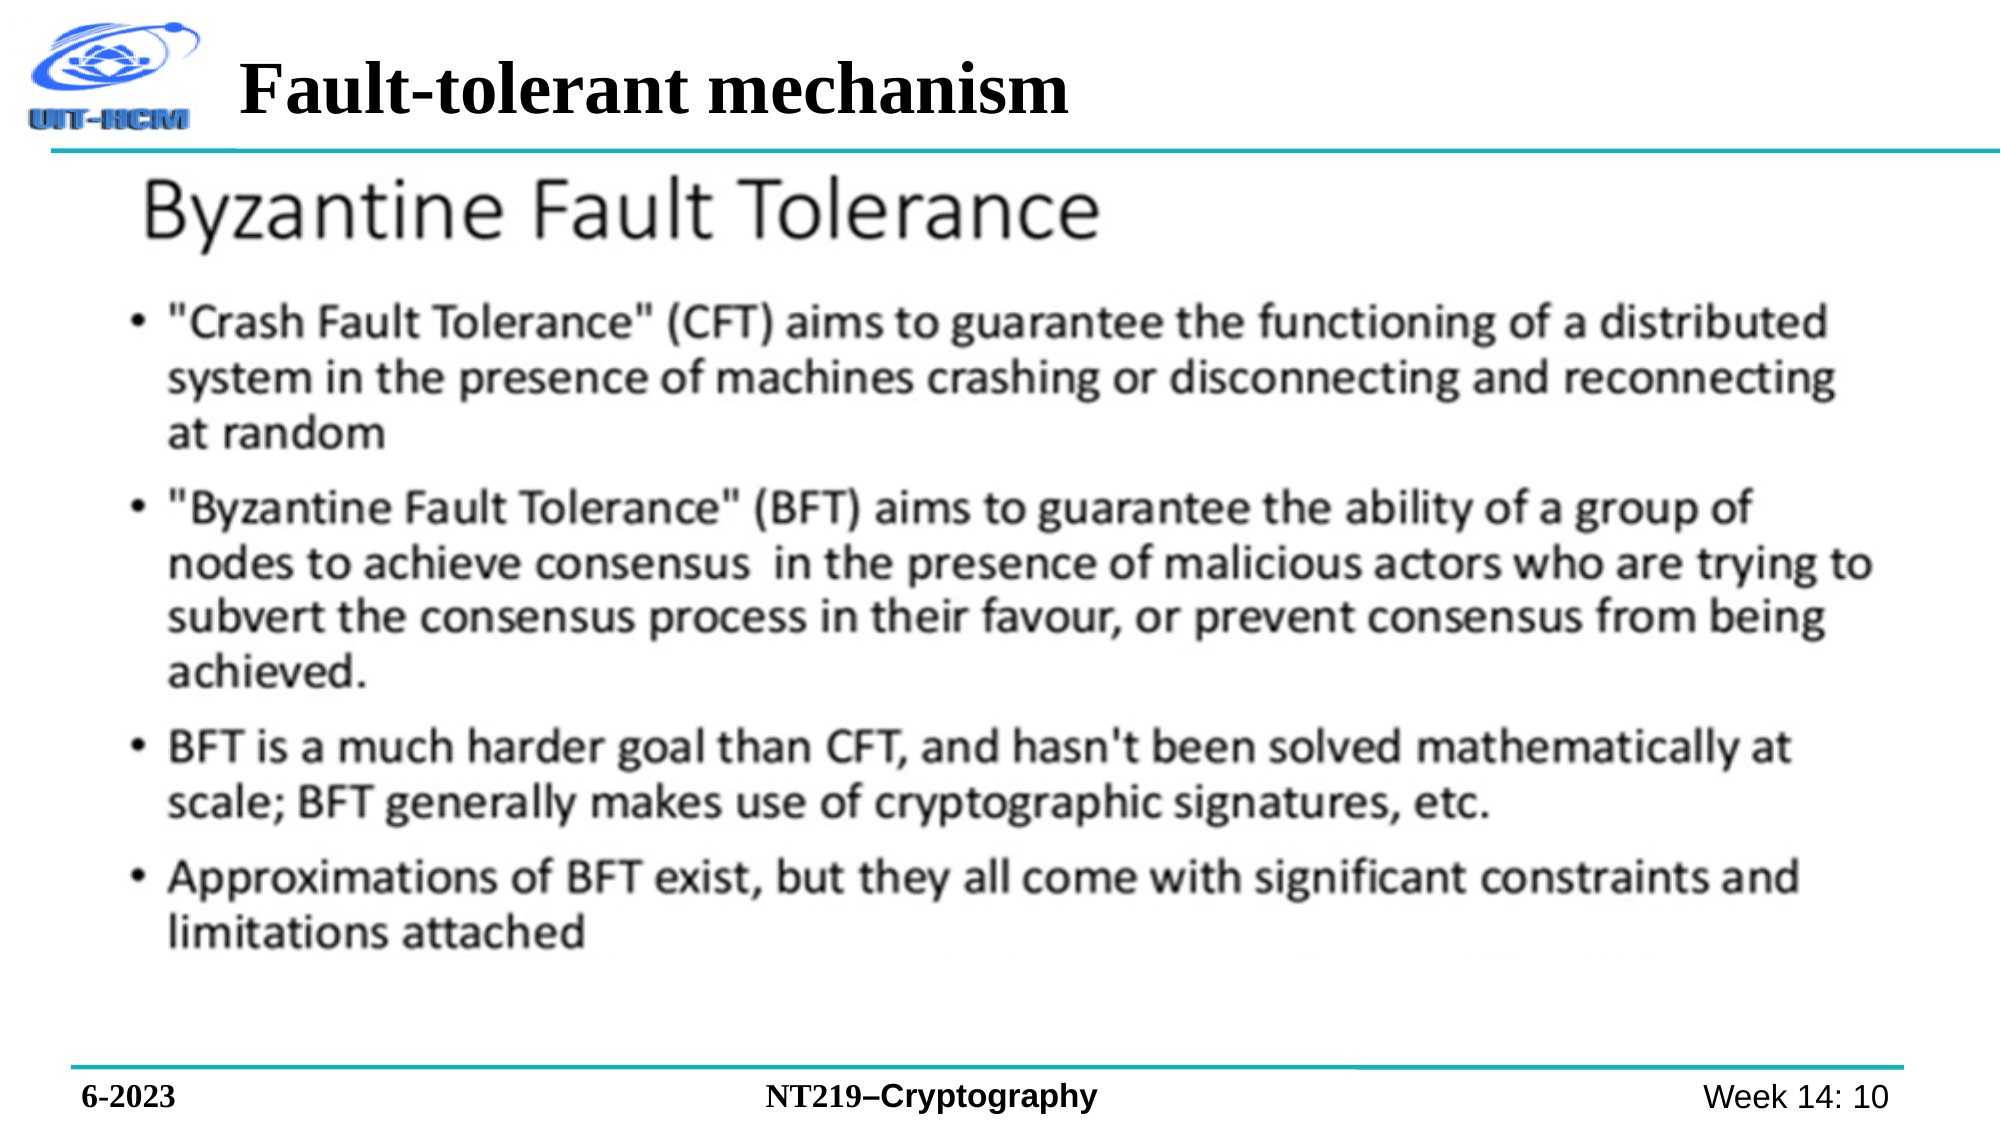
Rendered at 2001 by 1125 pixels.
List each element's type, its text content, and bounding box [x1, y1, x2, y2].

picture [121, 159, 1894, 966]
picture [7, 9, 222, 141]
text_box Fault-tolerant mechanism [224, 30, 1086, 136]
